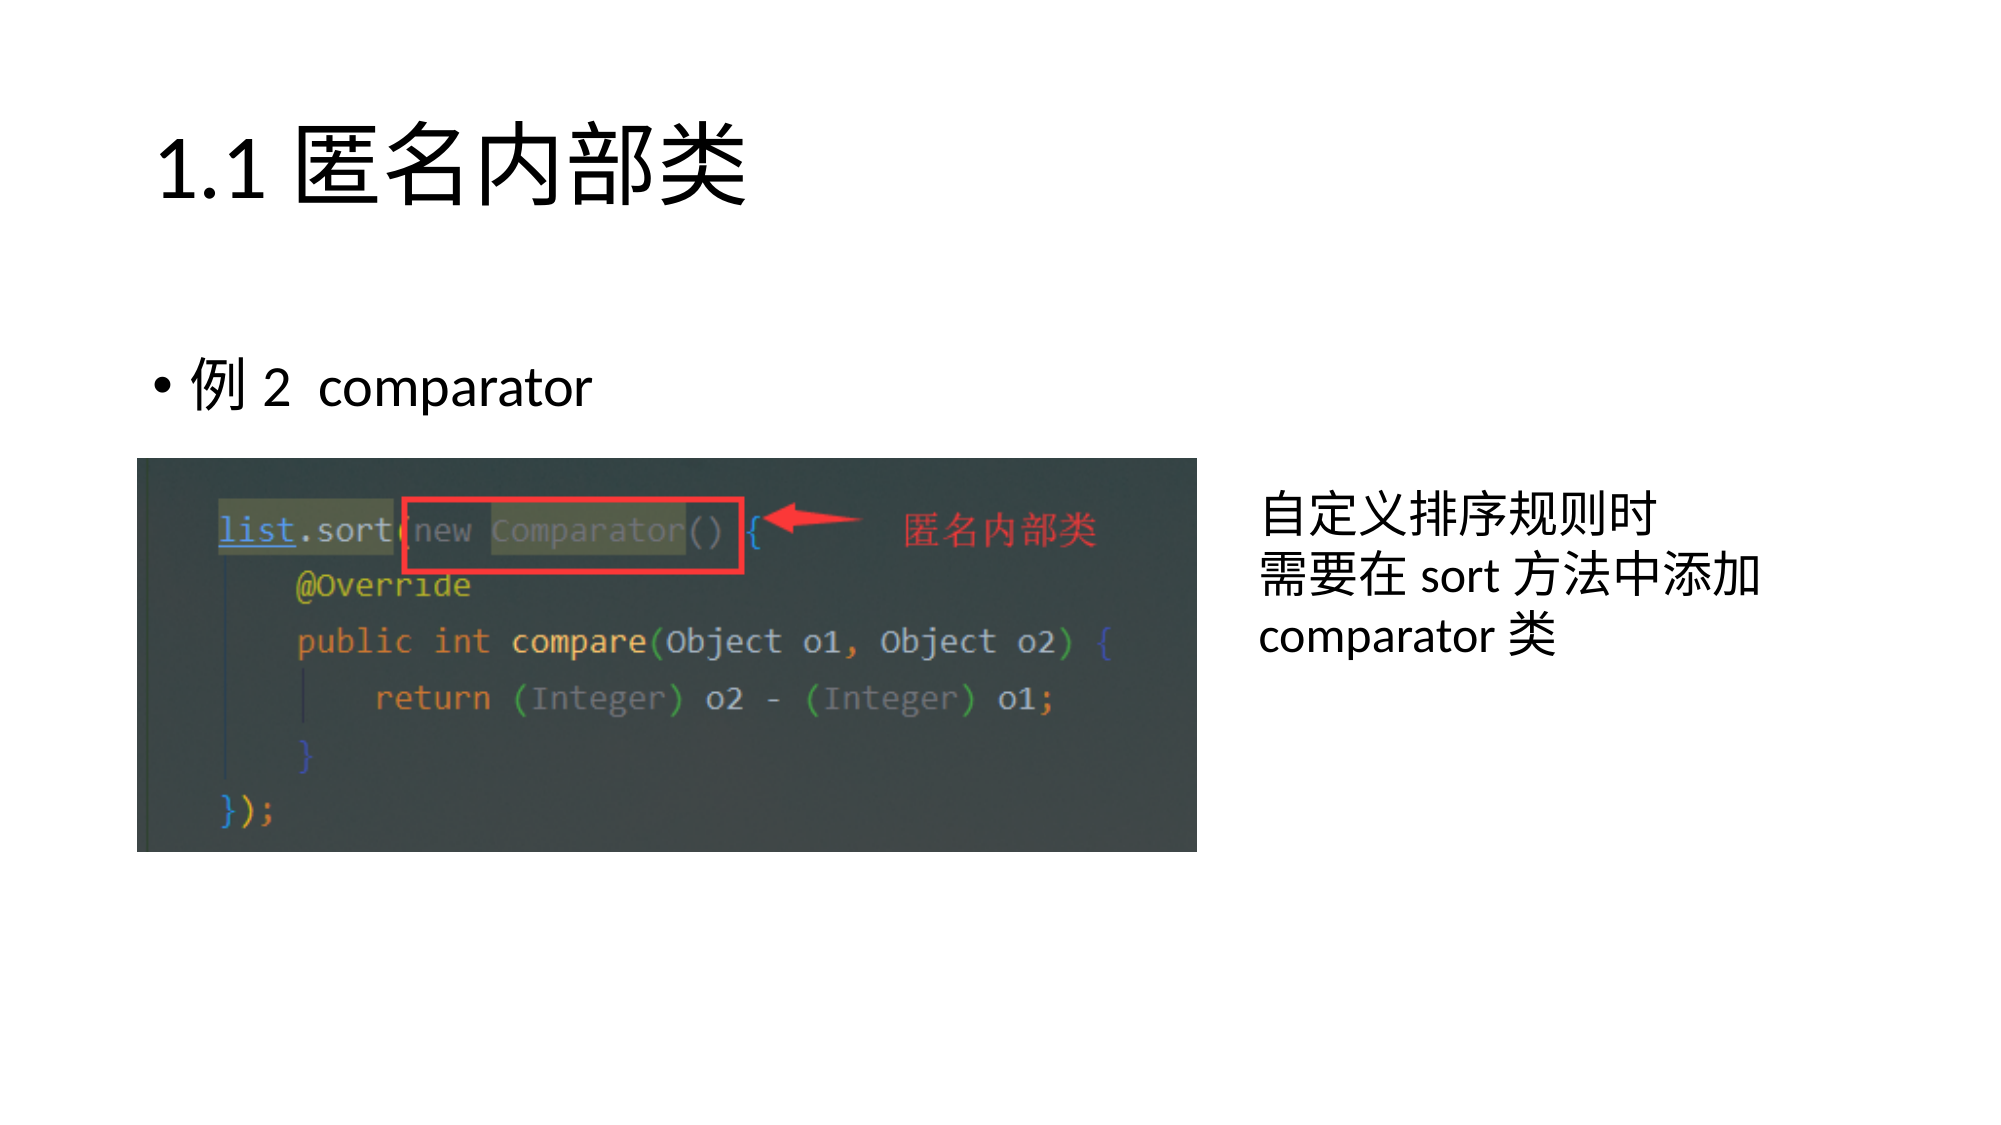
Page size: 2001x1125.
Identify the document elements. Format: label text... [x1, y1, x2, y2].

text_box 自定义排序规则时 需要在sort方法中添加 comparator类 [1243, 475, 1970, 671]
title 1.1匿名内部类 [137, 59, 1863, 258]
picture [137, 458, 1197, 852]
list 例2 comparator [137, 258, 1863, 972]
